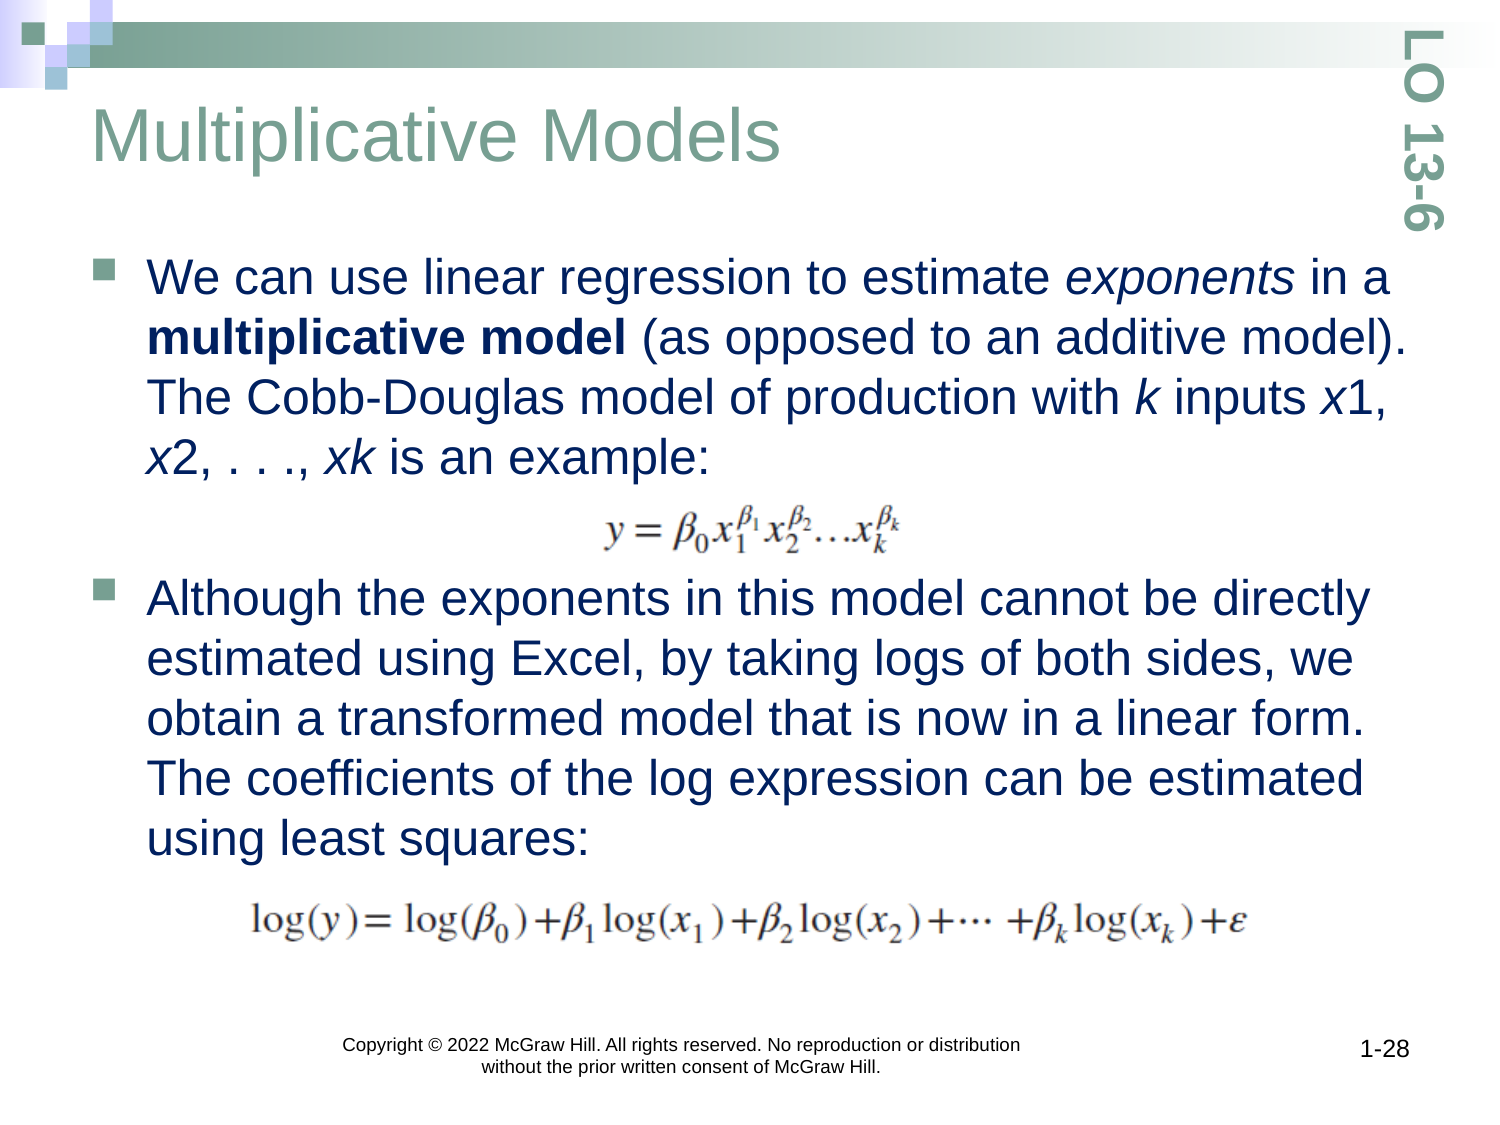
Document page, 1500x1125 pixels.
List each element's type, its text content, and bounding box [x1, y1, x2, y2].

list LO 13-6 [1381, 12, 1470, 288]
slide_number 1-28 [1074, 1025, 1425, 1100]
footer Copyright © 2022 McGraw Hill. All rights reserved. No reproduction or distribution without the prior written consent of McGraw Hill. [312, 1025, 1050, 1100]
picture [590, 499, 910, 566]
list We can use linear regression to estimate exponents in a multiplicative model (as opposed to an additive model). The Cobb-Douglas model of production with k inputs x1, x2, . . ., xk is an example: Although the exponents in this model cannot be directly estimated using Excel, by taking logs of both sides, we obtain a transformed model that is now in a linear form. The coefficients of the log expression can be estimated using least squares: [74, 237, 1426, 963]
picture [243, 888, 1257, 959]
title Multiplicative Models [74, 74, 1381, 188]
